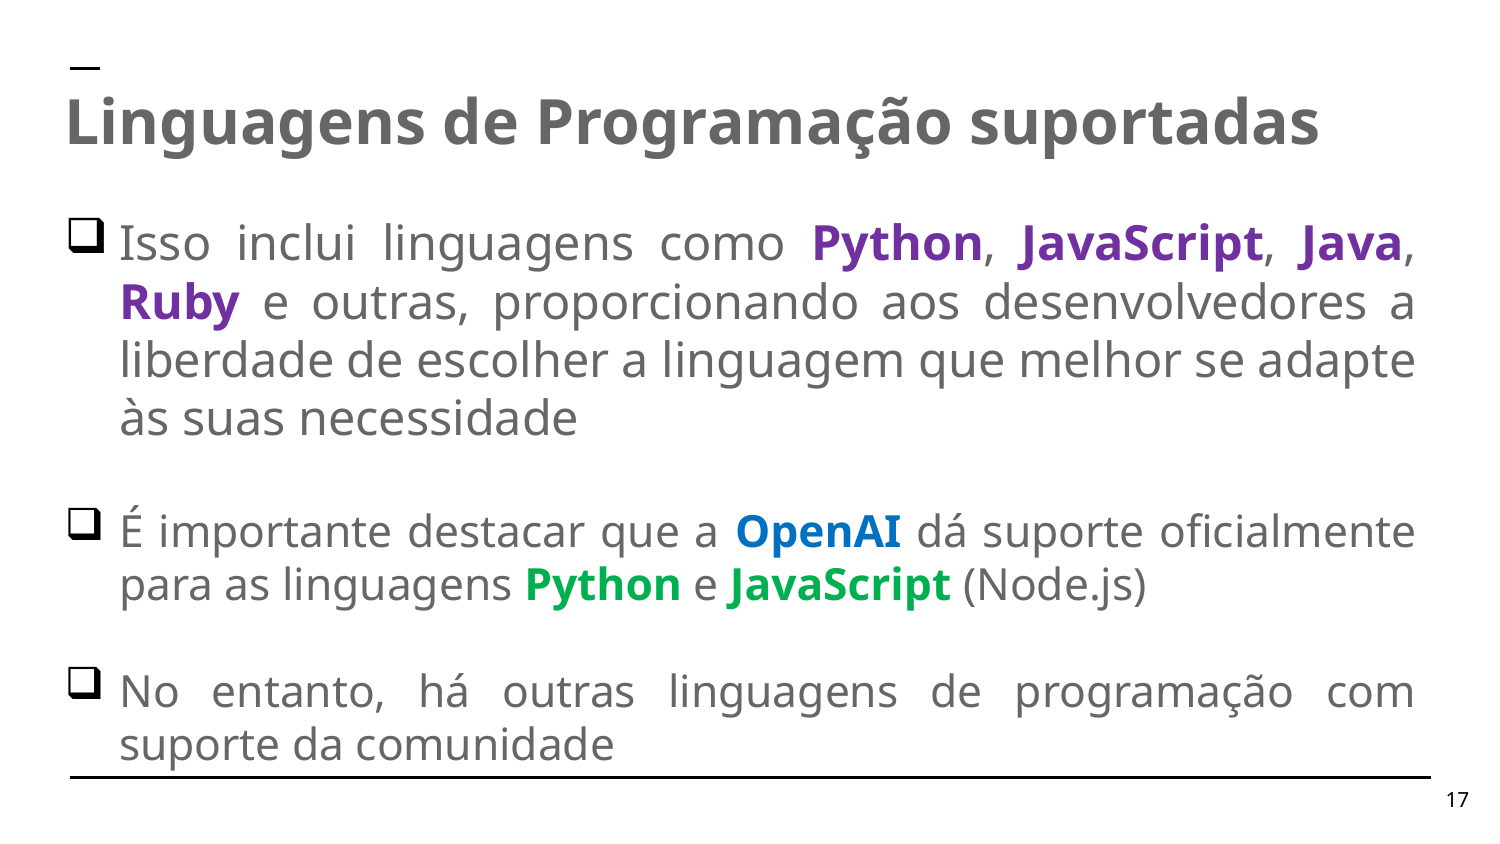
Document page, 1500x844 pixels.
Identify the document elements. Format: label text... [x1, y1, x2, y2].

list Isso inclui linguagens como Python, JavaScript, Java, Ruby e outras, proporcionando aos desenvolvedores a liberdade de escolher a linguagem que melhor se adapte às suas necessidade É importante destacar que a OpenAI dá suporte oficialmente para as linguagens Python e JavaScript (Node.js) No entanto, há outras linguagens de programação com suporte da comunidade [49, 197, 1432, 795]
slide_number 17 [1394, 769, 1484, 834]
title Linguagens de Programação suportadas [49, 67, 1448, 173]
